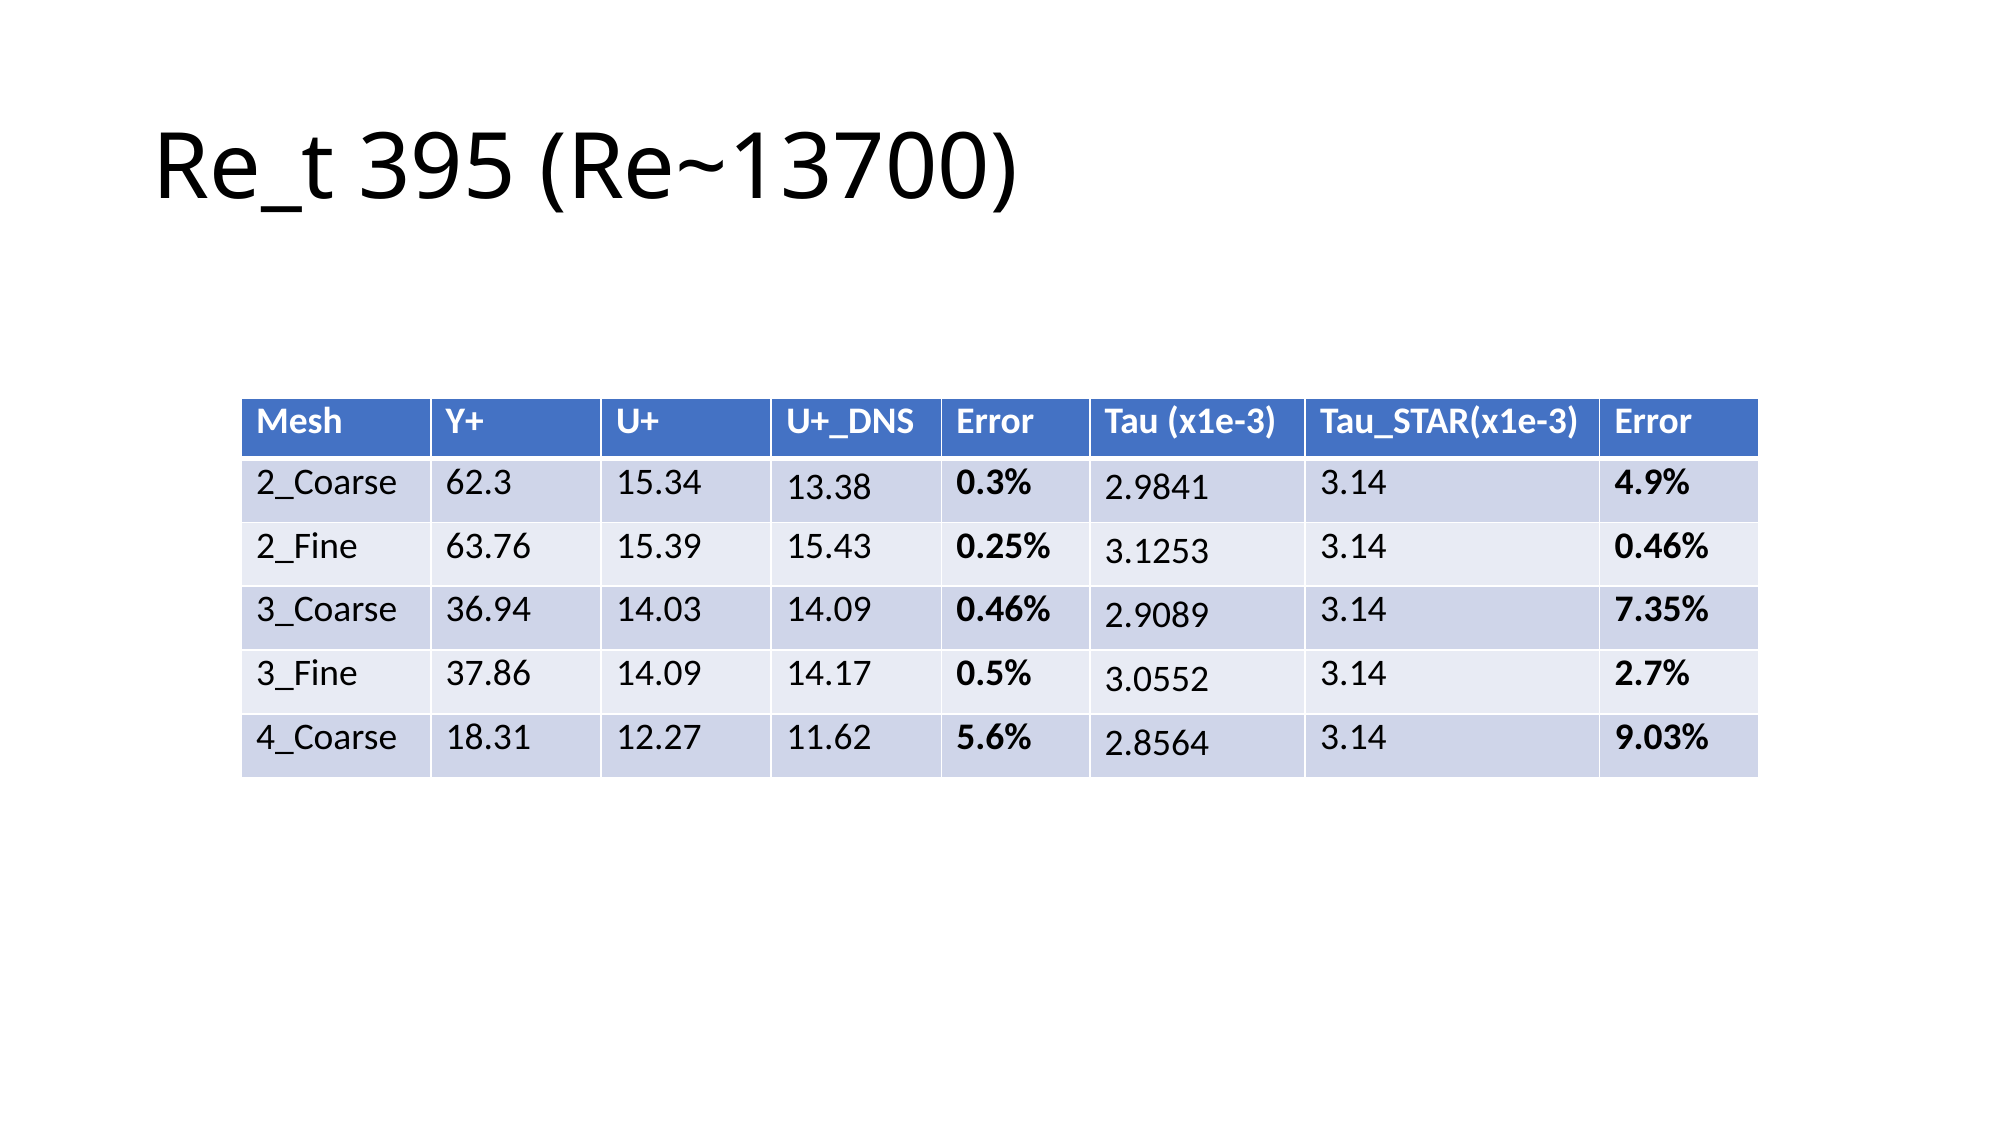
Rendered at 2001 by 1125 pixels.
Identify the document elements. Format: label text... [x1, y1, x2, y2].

table_cell 3_Fine [242, 651, 430, 713]
table_cell 2_Fine [242, 523, 430, 585]
table_cell 7.35% [1600, 587, 1758, 649]
table_cell 14.09 [772, 587, 941, 649]
table_cell 0.46% [942, 587, 1089, 649]
table_cell 0.3% [942, 461, 1089, 522]
table_header U+_DNS [772, 399, 941, 456]
table_cell ﻿3.1253 [1091, 523, 1304, 585]
table_cell 14.03 [602, 587, 770, 649]
table_cell ﻿2.9089 [1091, 587, 1304, 649]
table_cell 9.03% [1600, 715, 1758, 777]
table_cell 0.5% [942, 651, 1089, 713]
table_cell 3.14 [1306, 587, 1599, 649]
table_cell 37.86 [432, 651, 600, 713]
table_cell 2.7% [1600, 651, 1758, 713]
table_cell ﻿2.8564 [1091, 715, 1304, 777]
table_cell 62.3 [432, 461, 600, 522]
table_header Error [1600, 399, 1758, 456]
table_cell 14.09 [602, 651, 770, 713]
table_cell 4.9% [1600, 461, 1758, 522]
table_cell 2_Coarse [242, 461, 430, 522]
table_cell ﻿2.9841 [1091, 461, 1304, 522]
table_cell 12.27 [602, 715, 770, 777]
table_header Tau (x1e-3) [1091, 399, 1304, 456]
table_cell ﻿﻿3.0552 [1091, 651, 1304, 713]
table_cell 0.25% [942, 523, 1089, 585]
table_cell 5.6% [942, 715, 1089, 777]
table_cell 63.76 [432, 523, 600, 585]
table_cell 15.39 [602, 523, 770, 585]
table_cell 3.14 [1306, 651, 1599, 713]
table_cell 36.94 [432, 587, 600, 649]
table_header Error [942, 399, 1089, 456]
title Re_t 395 (Re~13700) [137, 59, 1863, 278]
table_header Tau_STAR(x1e-3) [1306, 399, 1599, 456]
table_cell 15.34 [602, 461, 770, 522]
table_cell 3.14 [1306, 523, 1599, 585]
table_cell 15.43 [772, 523, 941, 585]
table_header Y+ [432, 399, 600, 456]
table_header U+ [602, 399, 770, 456]
table_cell 11.62 [772, 715, 941, 777]
table_cell 18.31 [432, 715, 600, 777]
table_cell 0.46% [1600, 523, 1758, 585]
table_cell 3_Coarse [242, 587, 430, 649]
table_cell 3.14 [1306, 715, 1599, 777]
table_cell ﻿13.38 [772, 461, 941, 522]
table_cell 3.14 [1306, 461, 1599, 522]
table_header Mesh [242, 399, 430, 456]
table_cell 4_Coarse [242, 715, 430, 777]
table_cell 14.17 [772, 651, 941, 713]
